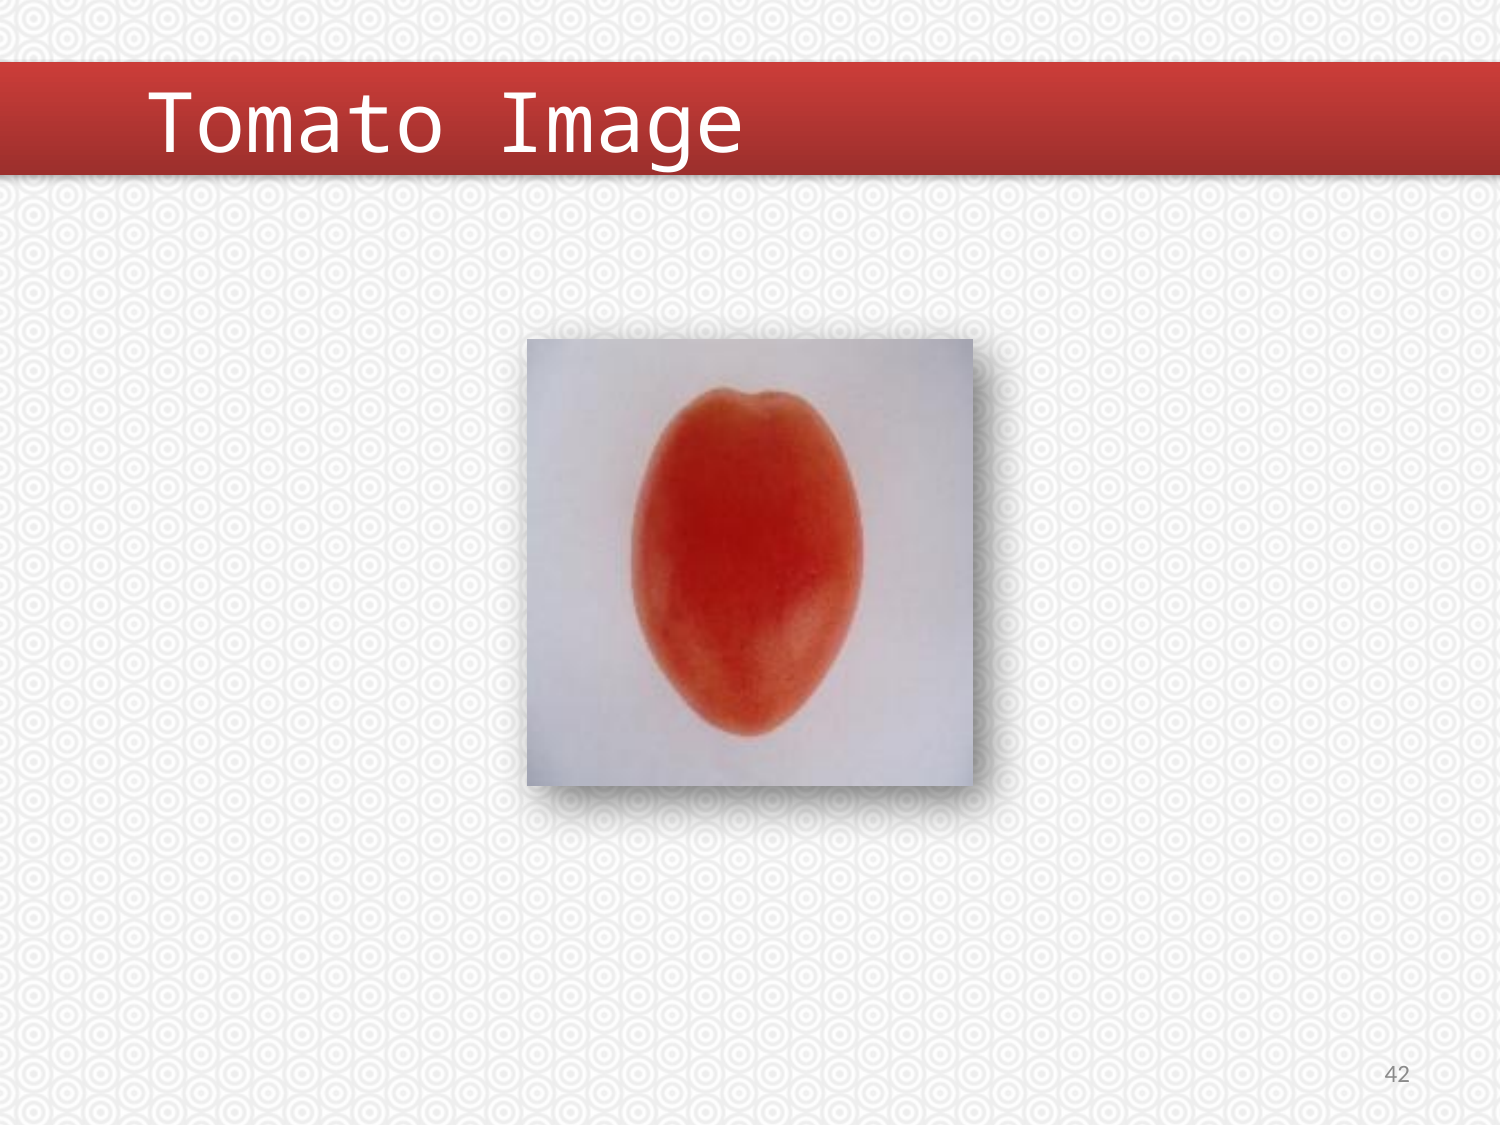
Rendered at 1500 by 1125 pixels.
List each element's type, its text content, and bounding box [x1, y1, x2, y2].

picture [0, 0, 1500, 62]
slide_number 42 [1074, 1042, 1425, 1103]
picture [0, 175, 1500, 1125]
text_box Tomato Image [0, 62, 1500, 175]
